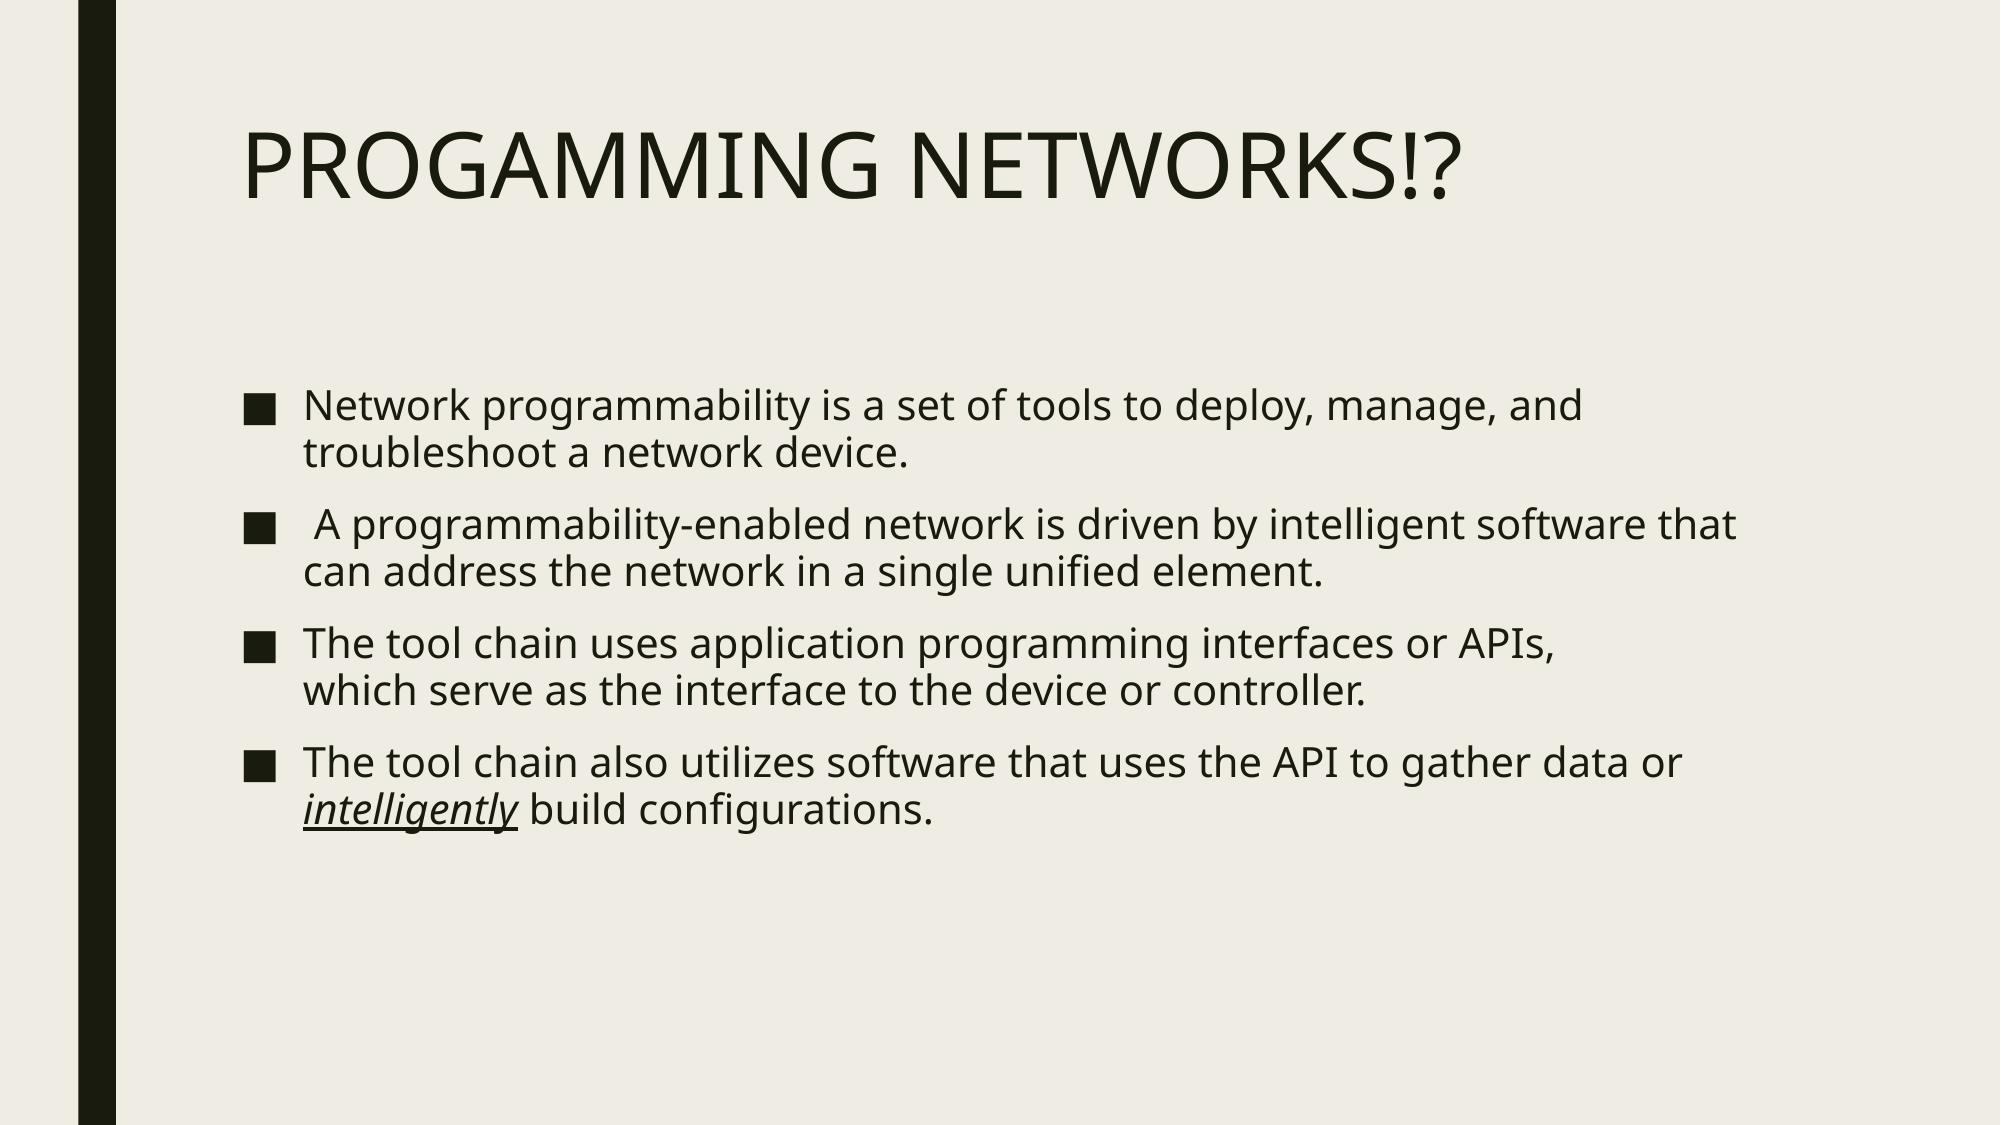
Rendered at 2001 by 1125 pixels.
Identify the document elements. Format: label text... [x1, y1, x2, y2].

title PROGAMMING NETWORKS!? [225, 112, 1800, 357]
list Network programmability is a set of tools to deploy, manage, and troubleshoot a network device. A programmability-enabled network is driven by intelligent software that can address the network in a single unified element. The tool chain uses application programming interfaces or APIs, which serve as the interface to the device or controller. The tool chain also utilizes software that uses the API to gather data or intelligently build configurations. [225, 375, 1800, 963]
